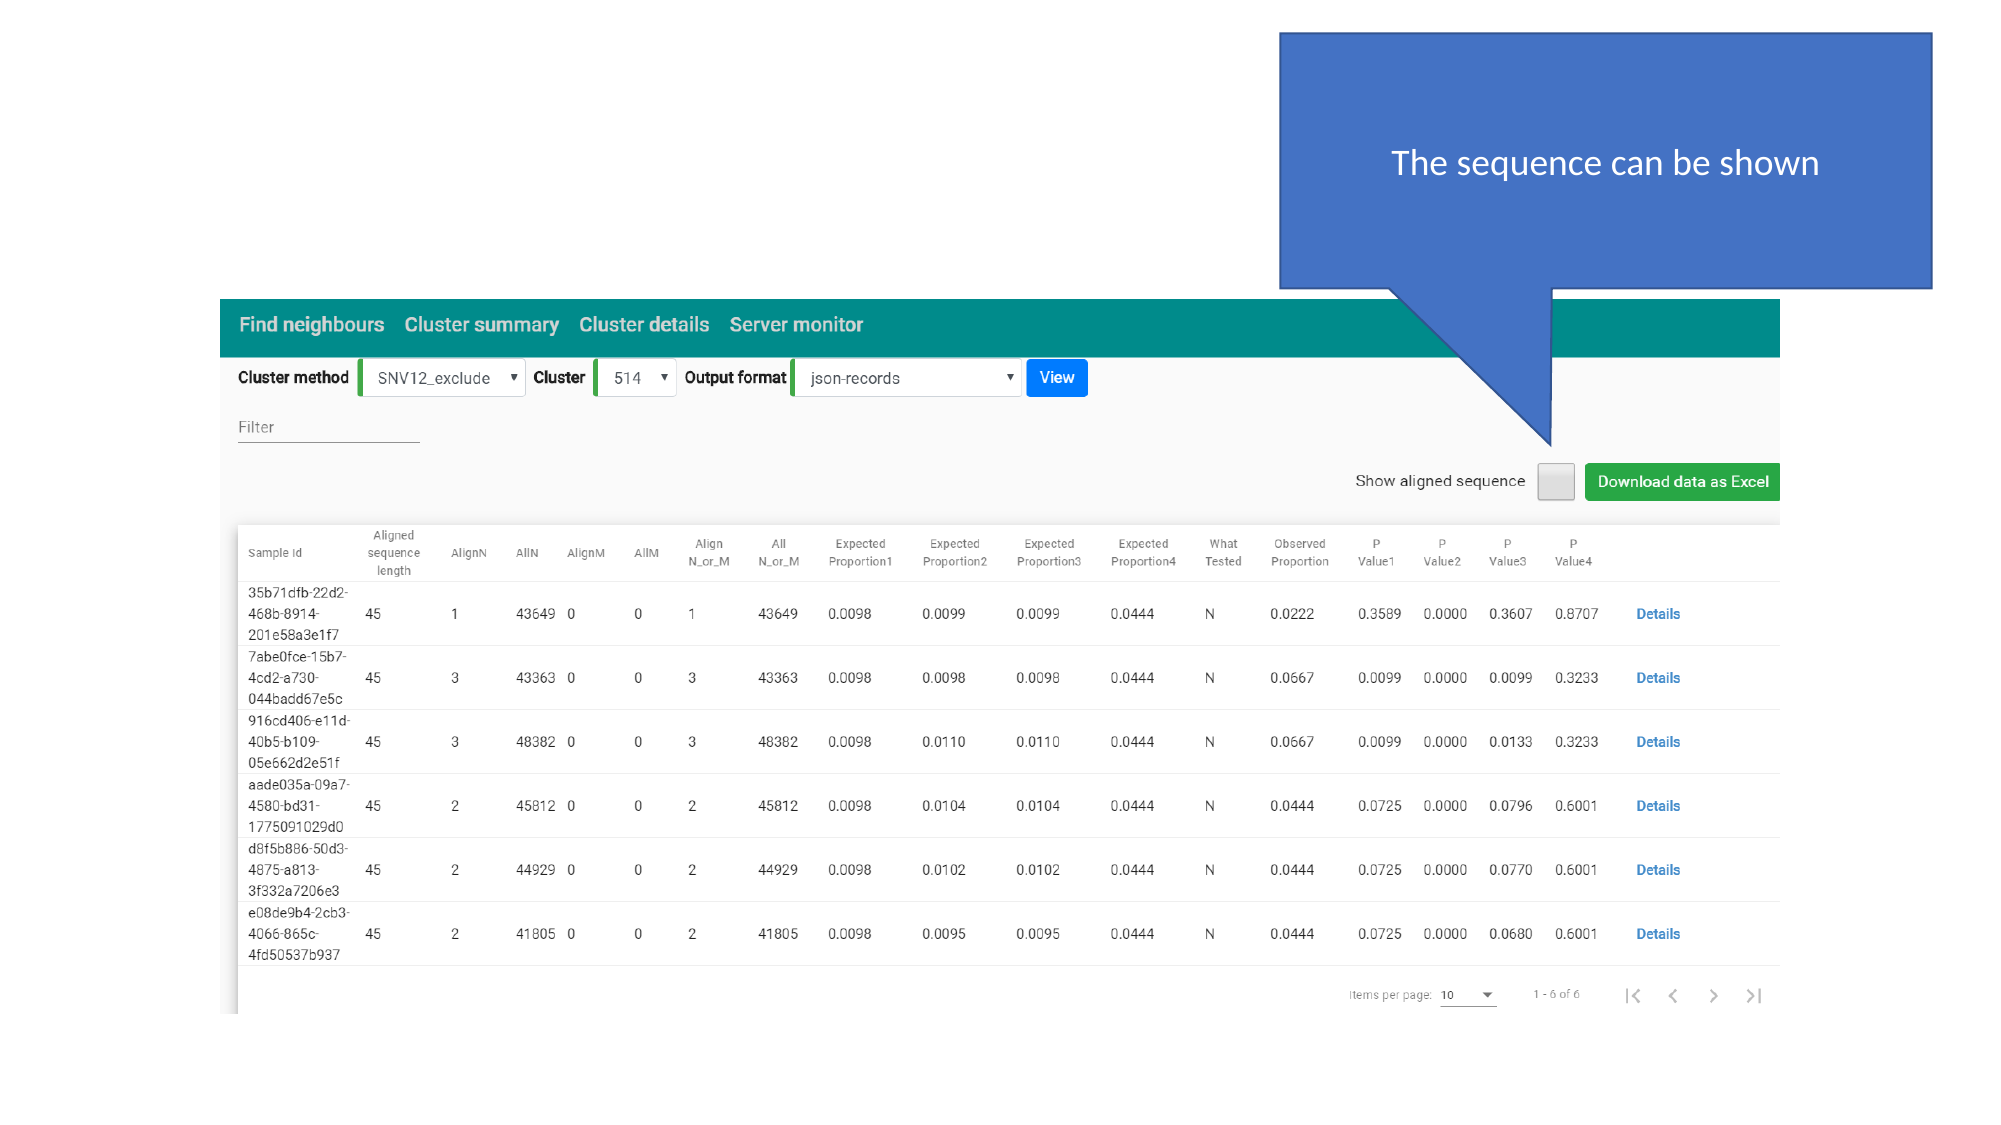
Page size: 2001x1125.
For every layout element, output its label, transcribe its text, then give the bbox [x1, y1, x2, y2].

text_box The sequence can be shown [1279, 32, 1933, 299]
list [220, 299, 1780, 1014]
